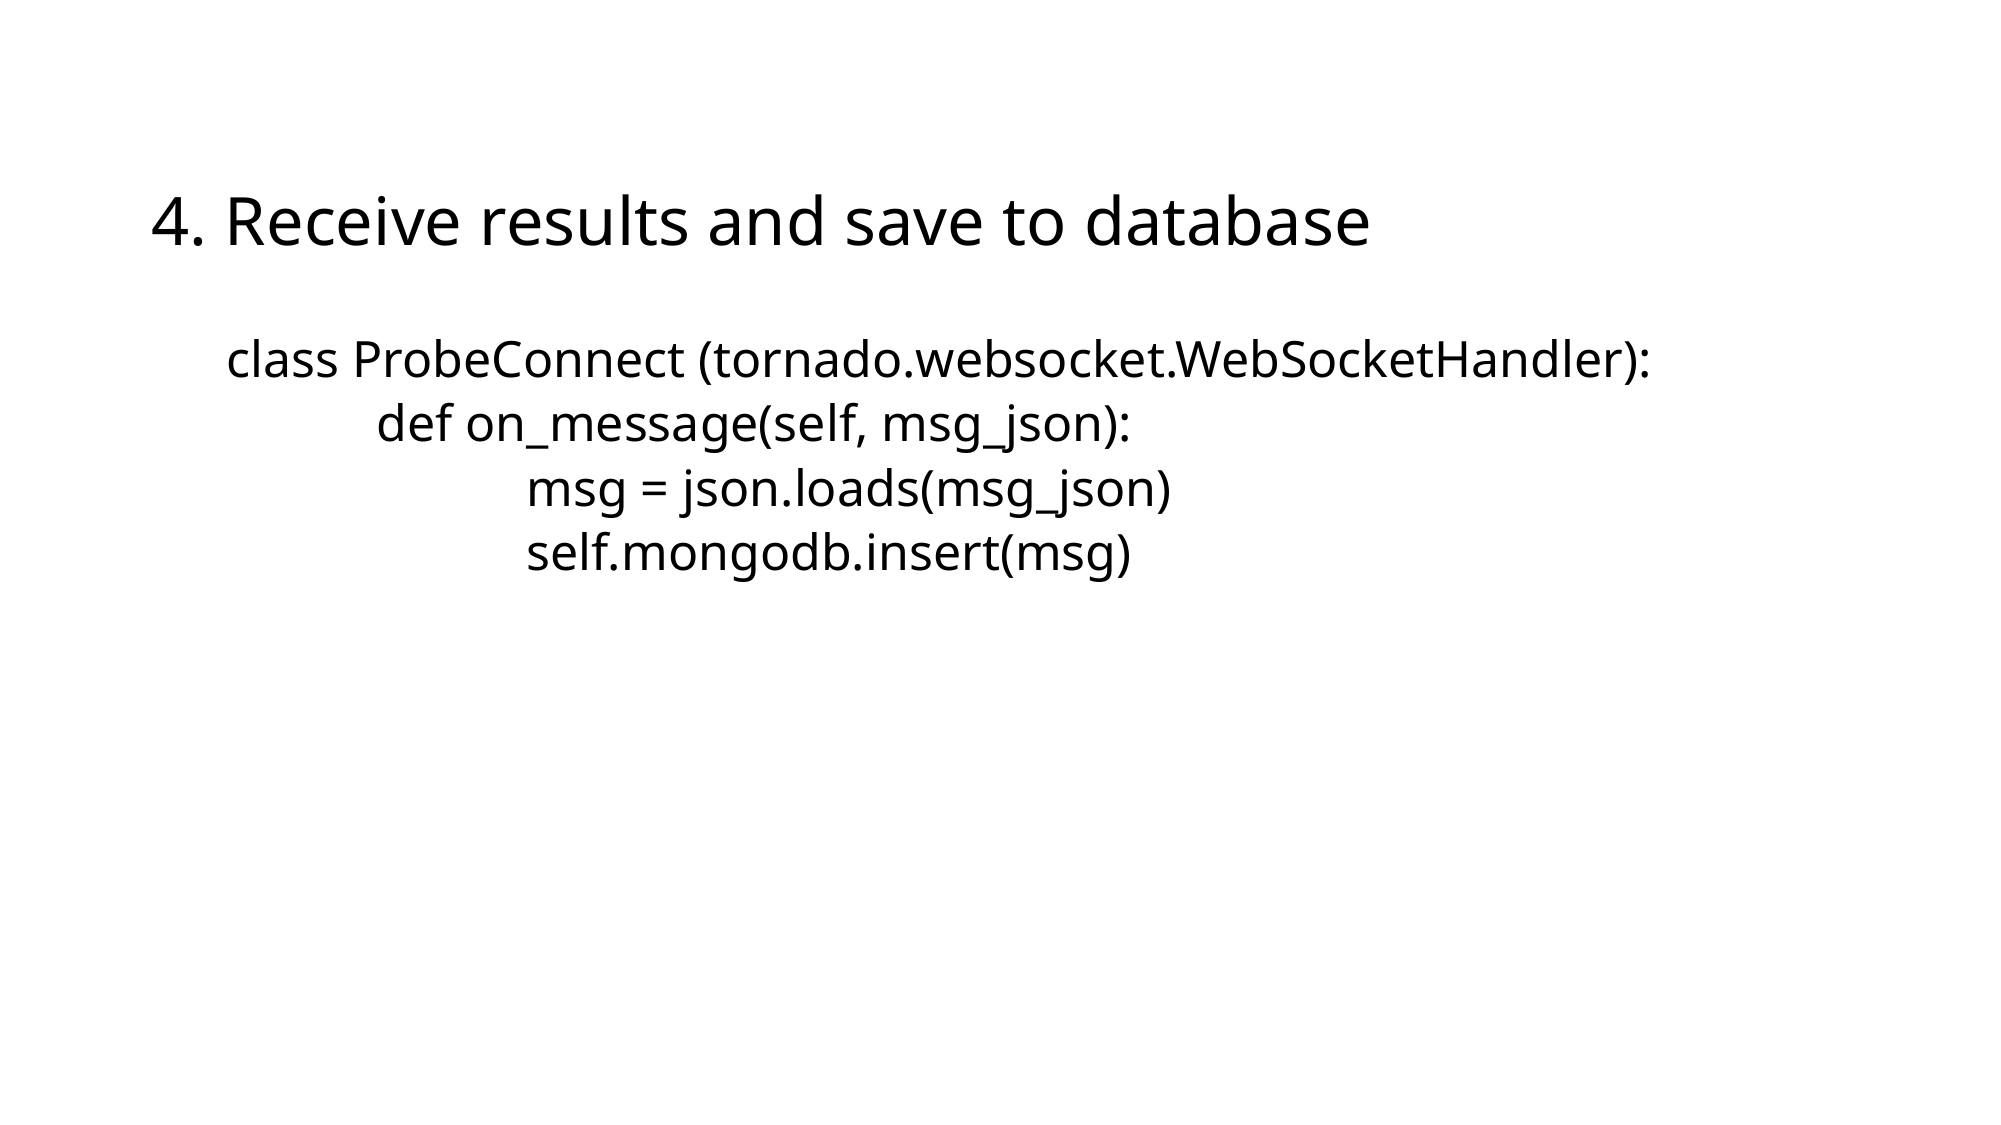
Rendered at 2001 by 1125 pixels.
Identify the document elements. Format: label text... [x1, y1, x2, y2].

list 4. Receive results and save to database class ProbeConnect (tornado.websocket.WebSocketHandler): def on_message(self, msg_json): msg = json.loads(msg_json) self.mongodb.insert(msg) [136, 179, 1928, 894]
